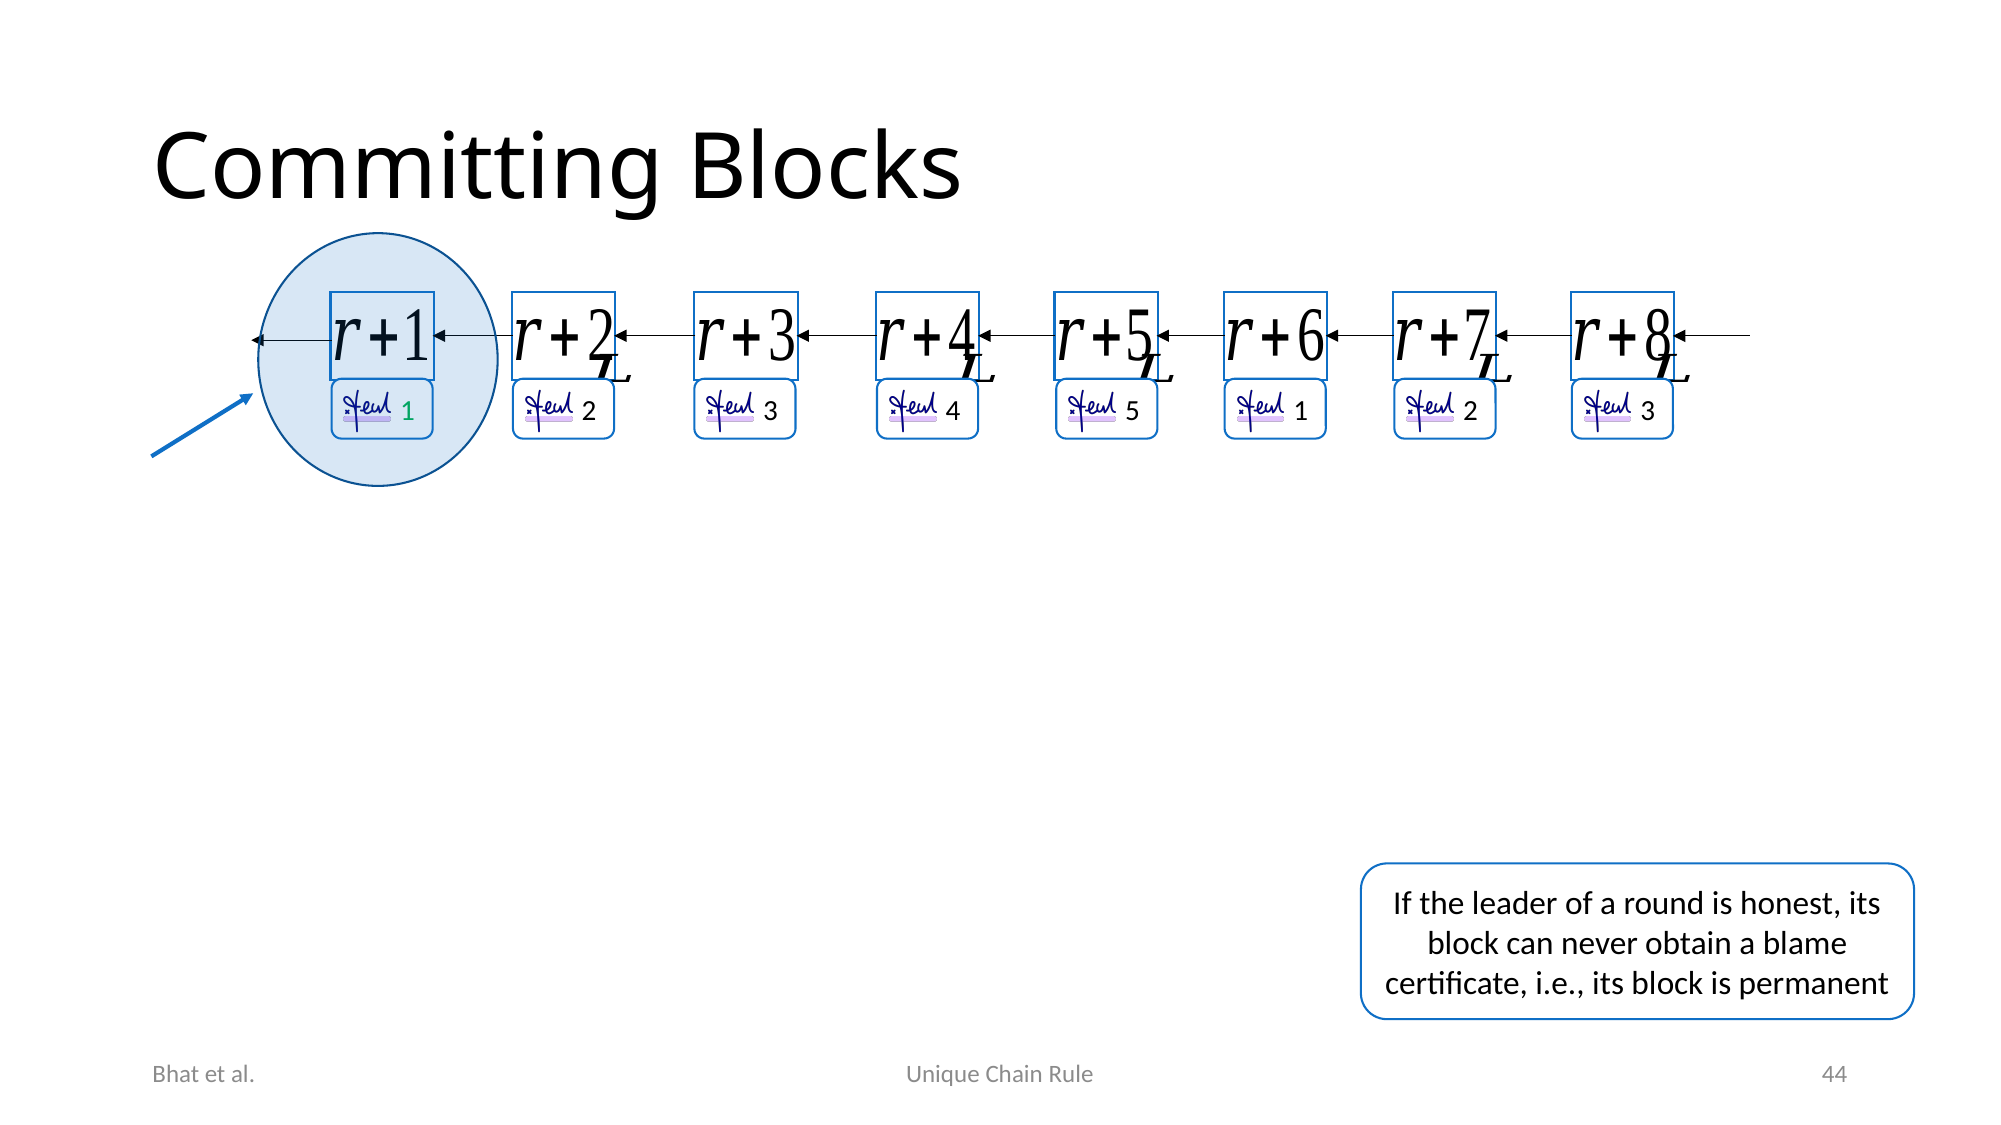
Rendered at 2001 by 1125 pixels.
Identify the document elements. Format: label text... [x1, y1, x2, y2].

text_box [1394, 378, 1496, 439]
slide_number 44 [1412, 1042, 1863, 1103]
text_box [1571, 378, 1673, 439]
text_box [512, 378, 615, 439]
text_box [257, 232, 499, 487]
title Committing Blocks [137, 59, 1863, 278]
slide_number Bhat et al. [137, 1042, 588, 1103]
footer Unique Chain Rule [662, 1042, 1338, 1103]
text_box If the leader of a round is honest, its block can never obtain a blame certificate, i.e., its block is permanent [1359, 862, 1916, 1021]
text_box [1224, 378, 1326, 439]
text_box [1056, 378, 1158, 439]
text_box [694, 378, 796, 439]
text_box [151, 393, 254, 457]
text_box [331, 378, 433, 439]
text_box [876, 378, 979, 439]
